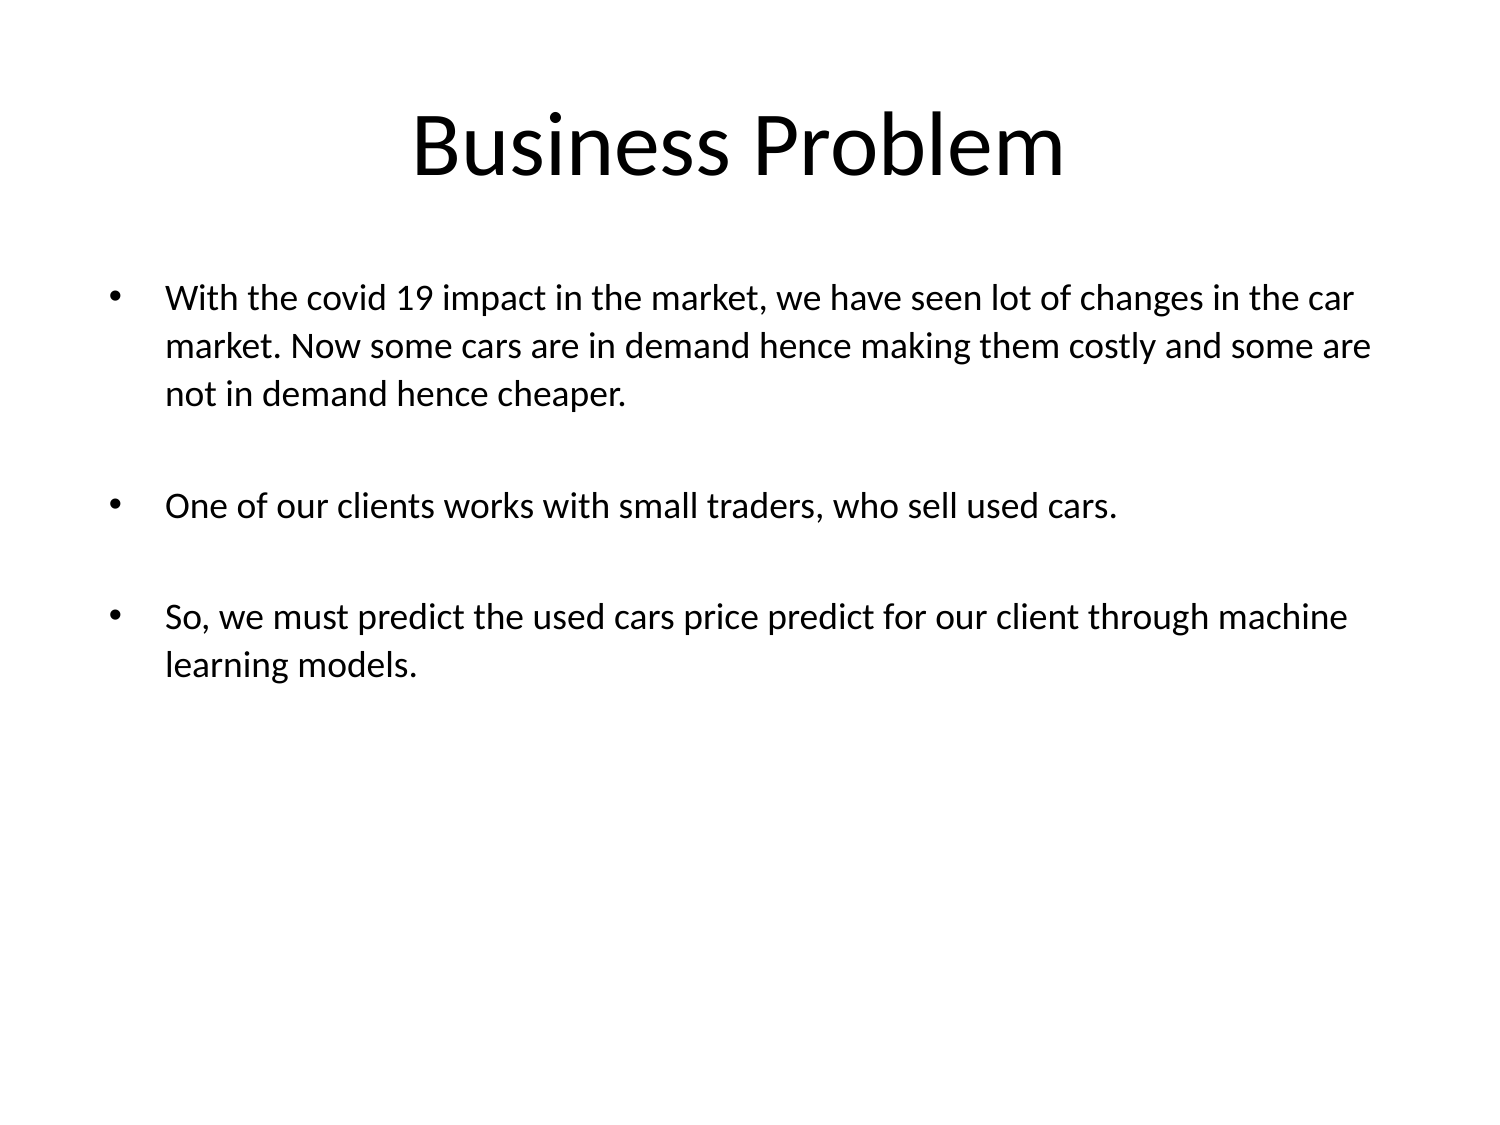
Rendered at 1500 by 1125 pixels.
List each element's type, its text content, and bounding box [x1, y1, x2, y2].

title Business Problem [75, 45, 1425, 233]
list With the covid 19 impact in the market, we have seen lot of changes in the car market. Now some cars are in demand hence making them costly and some are not in demand hence cheaper. One of our clients works with small traders, who sell used cars. So, we must predict the used cars price predict for our client through machine learning models. [75, 262, 1425, 800]
